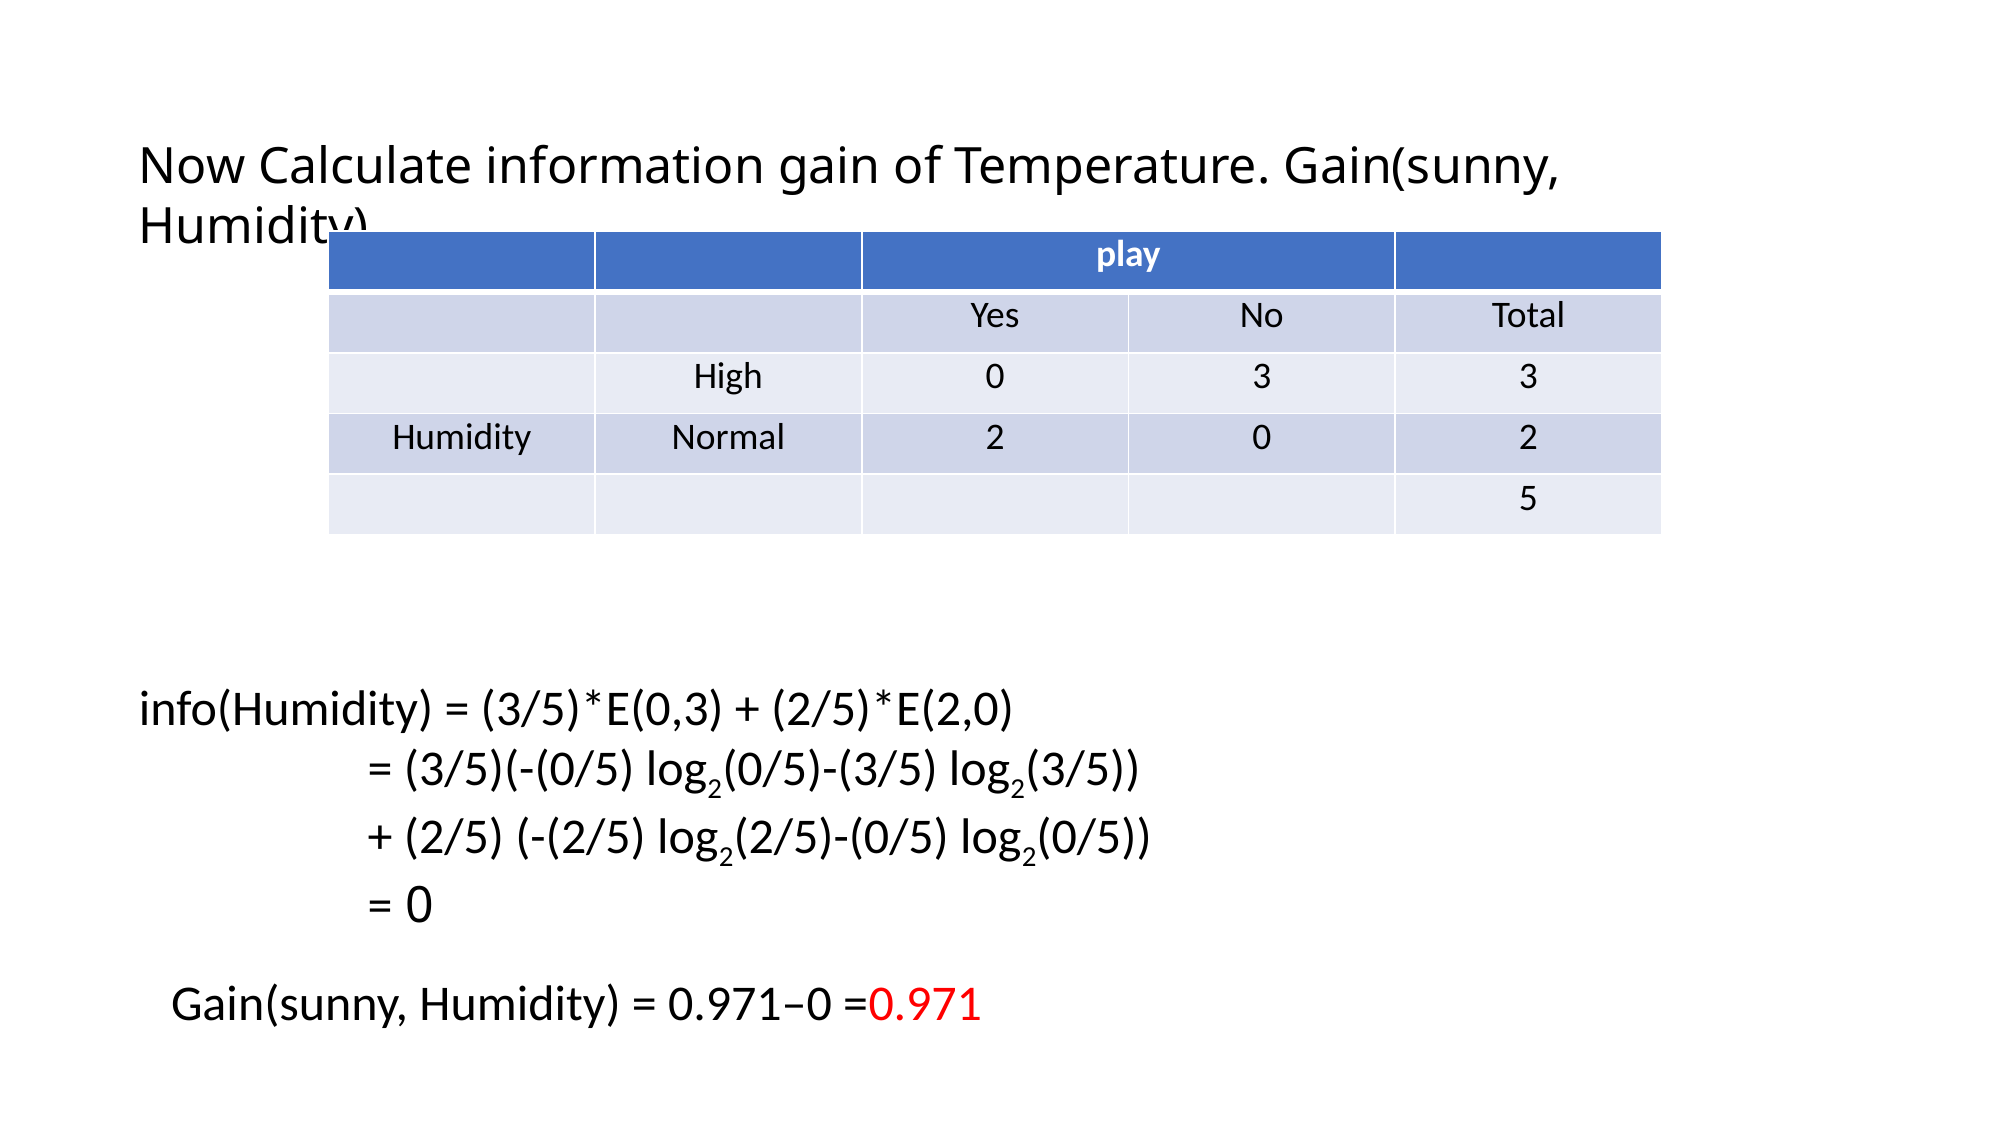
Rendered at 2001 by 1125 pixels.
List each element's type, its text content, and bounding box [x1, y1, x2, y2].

table_cell 2 [863, 414, 1128, 473]
table_cell [329, 475, 594, 534]
table_cell 0 [1129, 414, 1394, 473]
table_cell 3 [1396, 354, 1661, 413]
table_header [329, 232, 594, 289]
table_cell 3 [1129, 354, 1394, 413]
table_header [596, 232, 861, 289]
table_cell 5 [1396, 475, 1661, 534]
table_cell [596, 295, 861, 352]
table_header [1396, 232, 1661, 289]
table_cell [329, 295, 594, 352]
table_cell [1129, 475, 1394, 534]
table_cell [863, 475, 1128, 534]
table_cell Total [1396, 295, 1661, 352]
text_box Now Calculate information gain of Temperature. Gain(sunny, Humidity) [124, 126, 1716, 262]
table_cell Humidity [329, 414, 594, 473]
table_cell No [1129, 295, 1394, 352]
text_box Gain(sunny, Humidity) = 0.971–0 =0.971 [156, 963, 998, 1038]
table_cell Normal [596, 414, 861, 473]
table_cell [329, 354, 594, 413]
text_box info(Humidity) = (3/5)*E(0,3) + (2/5)*E(2,0) = (3/5)(-(0/5) log2(0/5)-(3/5) log2(3/5)) + (2/5) (-(2/5) log2(2/5)-(0/5) log2(0/5)) = 0 [124, 668, 1933, 940]
table_cell 0 [863, 354, 1128, 413]
table_header play [863, 232, 1394, 289]
table_cell [596, 475, 861, 534]
table_cell 2 [1396, 414, 1661, 473]
table_cell Yes [863, 295, 1128, 352]
table_cell High [596, 354, 861, 413]
